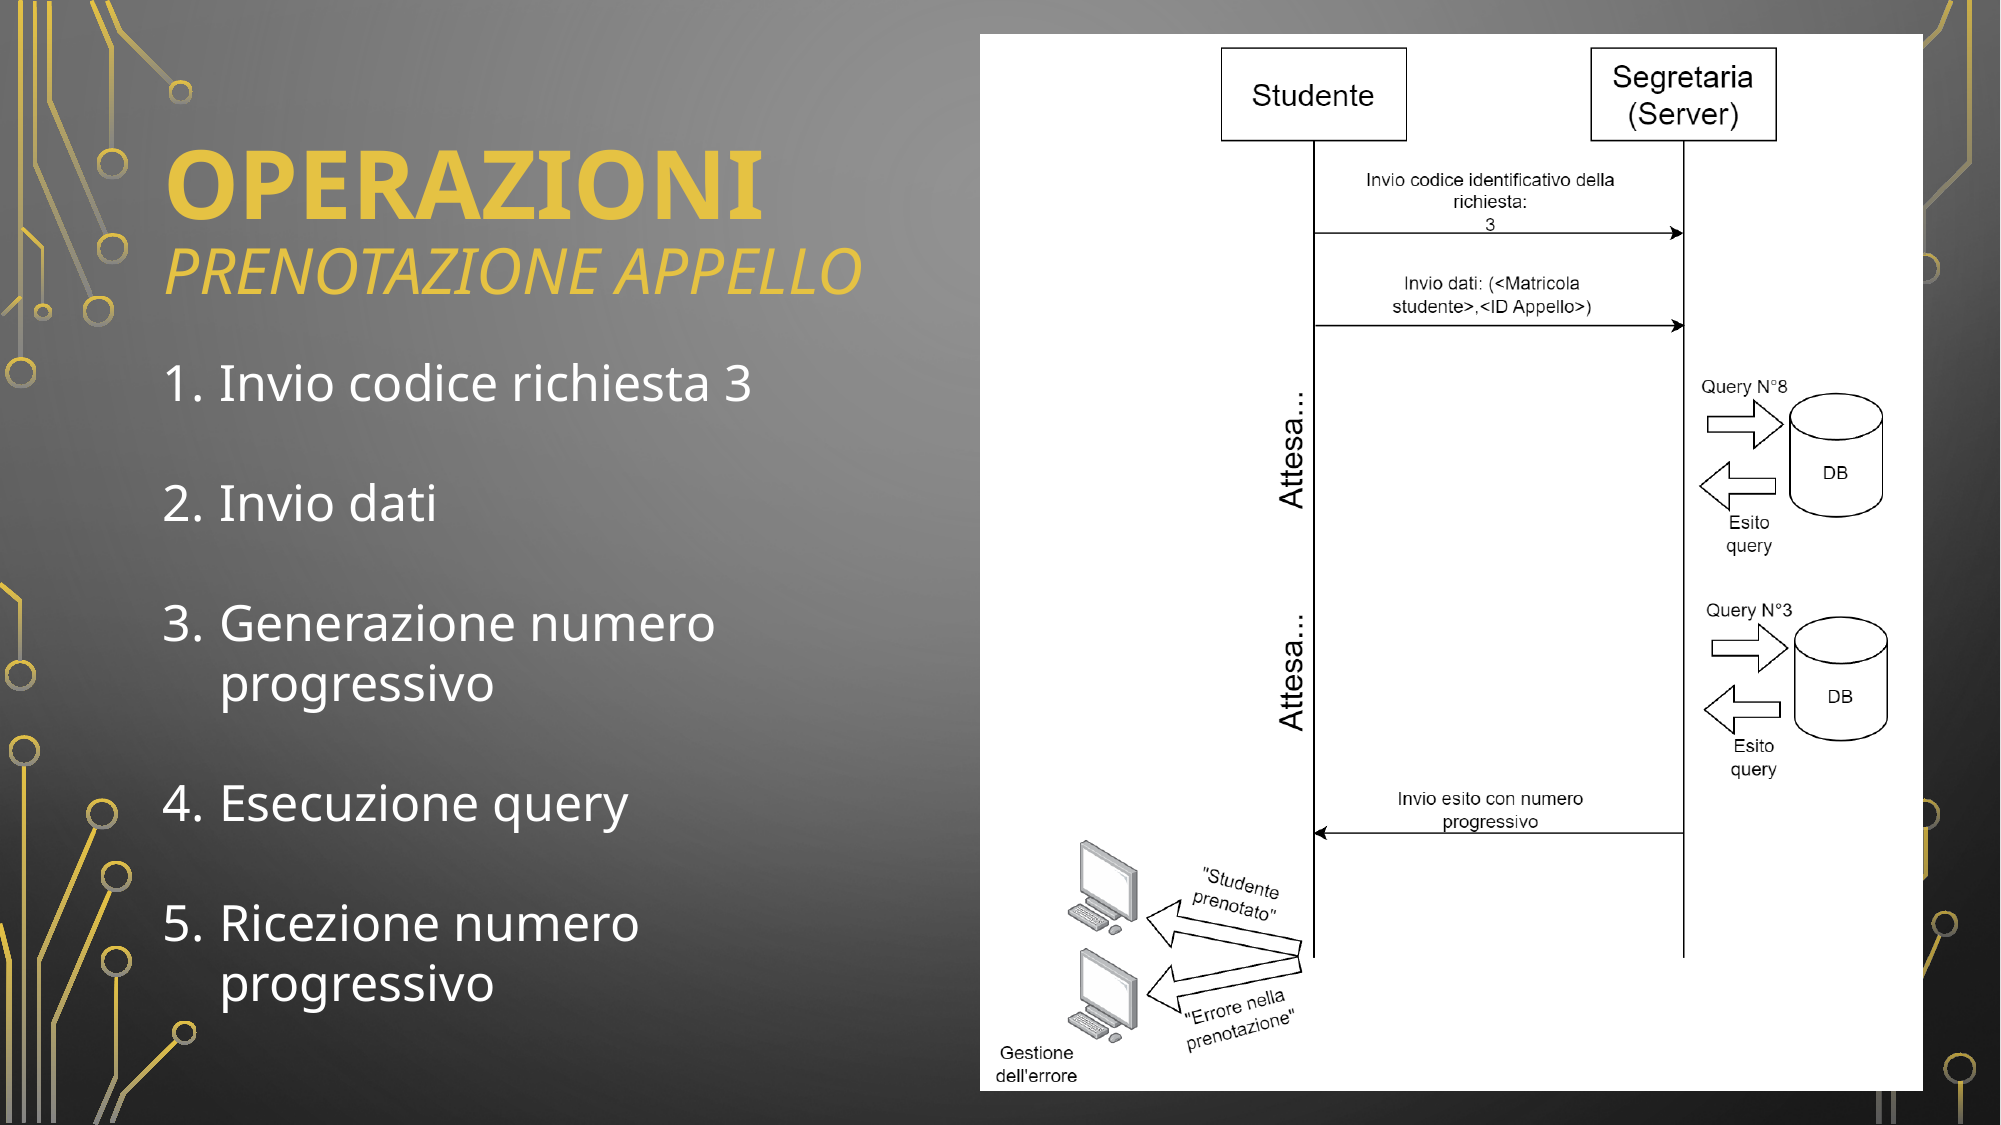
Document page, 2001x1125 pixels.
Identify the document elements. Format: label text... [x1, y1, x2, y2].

title Operazioni Prenotazione appello [148, 101, 886, 343]
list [979, 34, 1924, 1091]
text_box Invio codice richiesta 3 Invio dati Generazione numero progressivo Esecuzione query Ricezione numero progressivo [148, 343, 886, 1019]
